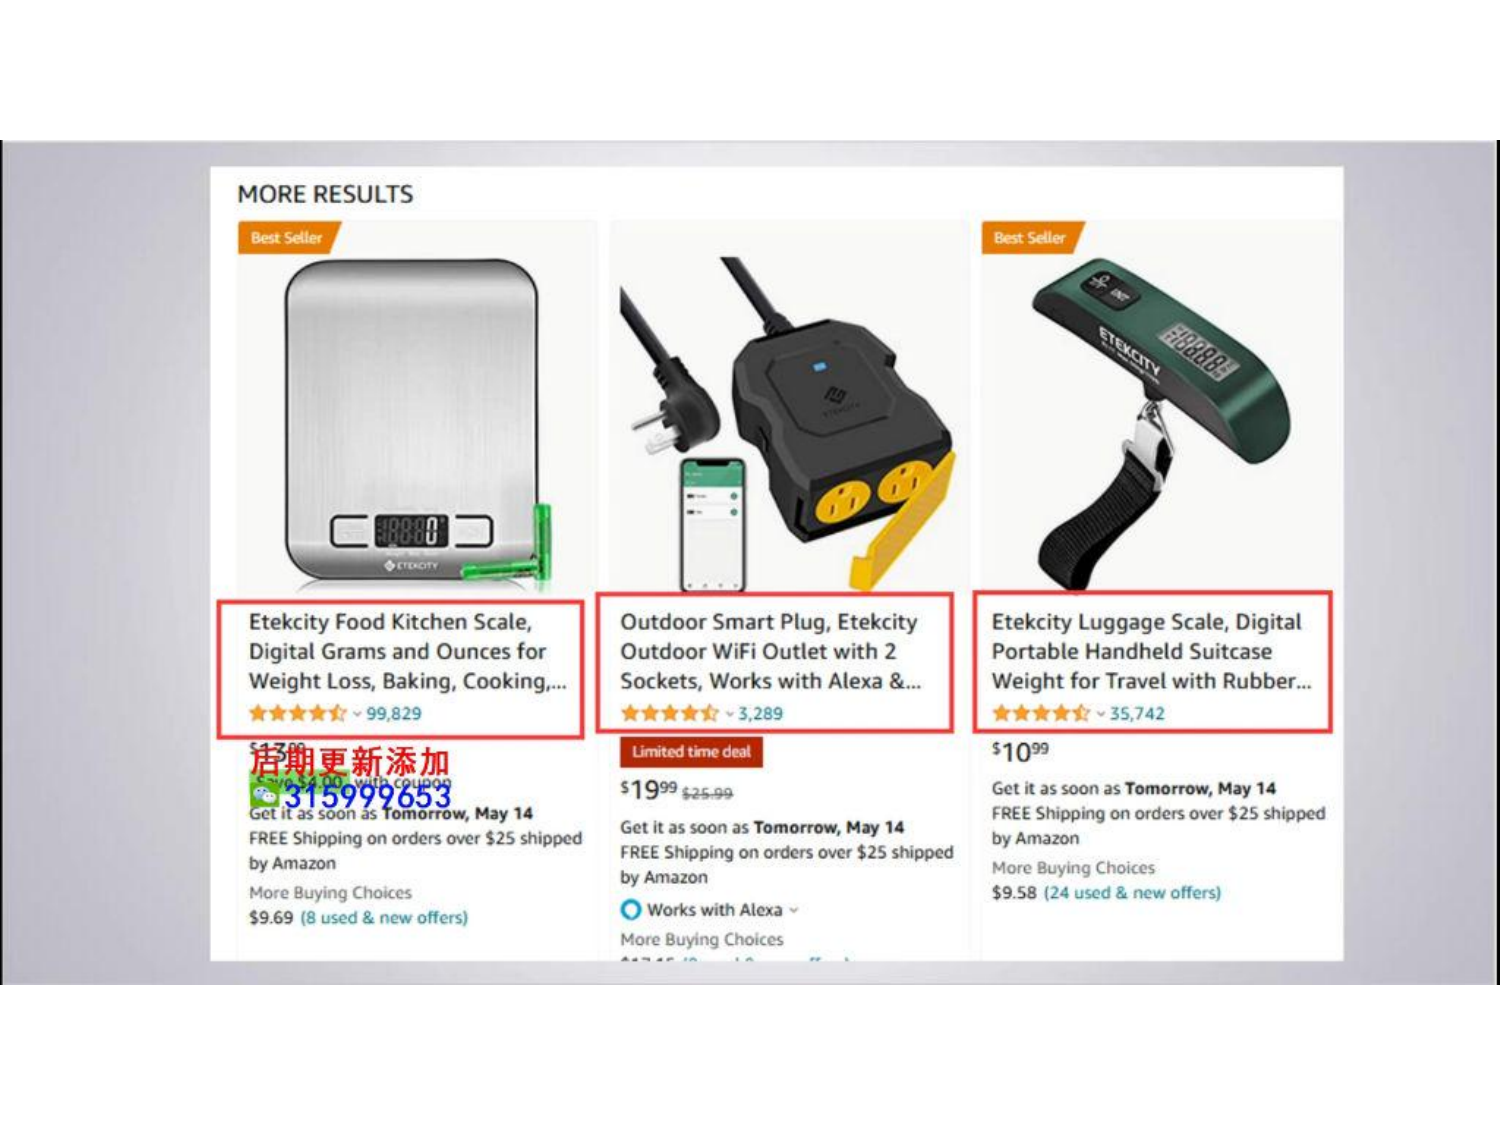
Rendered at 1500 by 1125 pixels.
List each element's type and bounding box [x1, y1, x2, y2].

picture [0, 140, 1500, 985]
